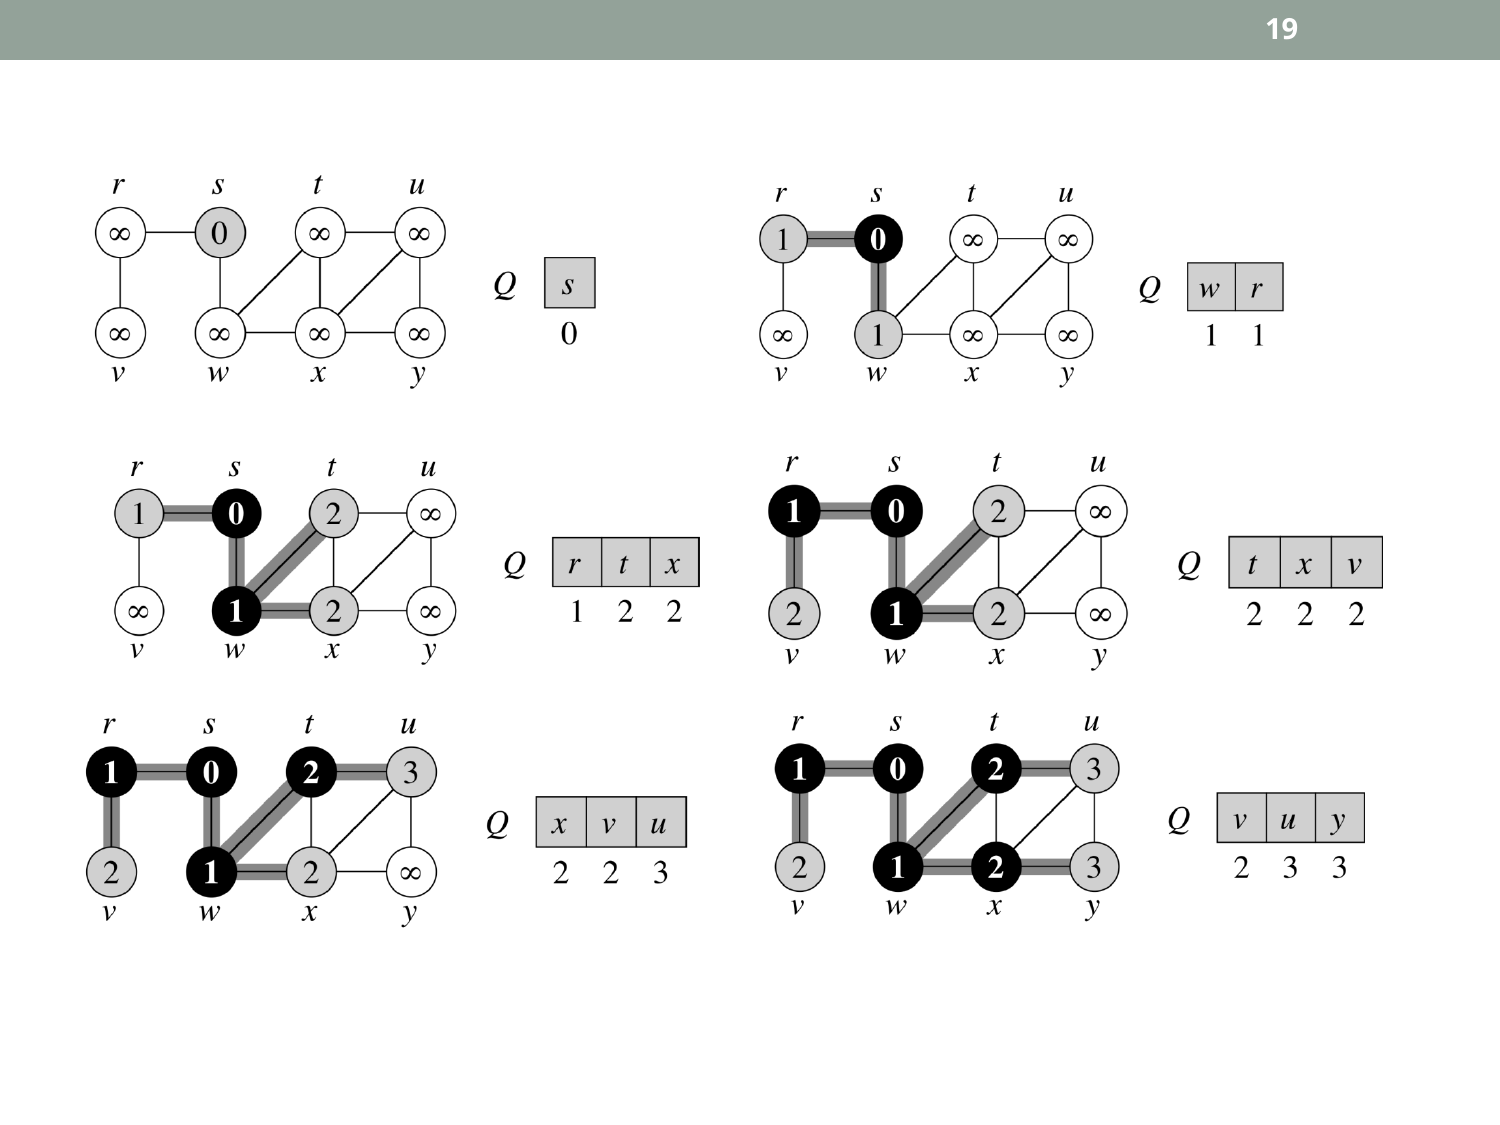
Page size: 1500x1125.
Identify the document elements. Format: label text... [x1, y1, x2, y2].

picture [92, 175, 625, 397]
picture [743, 184, 1308, 402]
picture [68, 703, 743, 947]
picture [92, 445, 743, 688]
picture [761, 703, 1365, 947]
slide_number 19 [1250, 3, 1425, 57]
picture [746, 440, 1383, 688]
